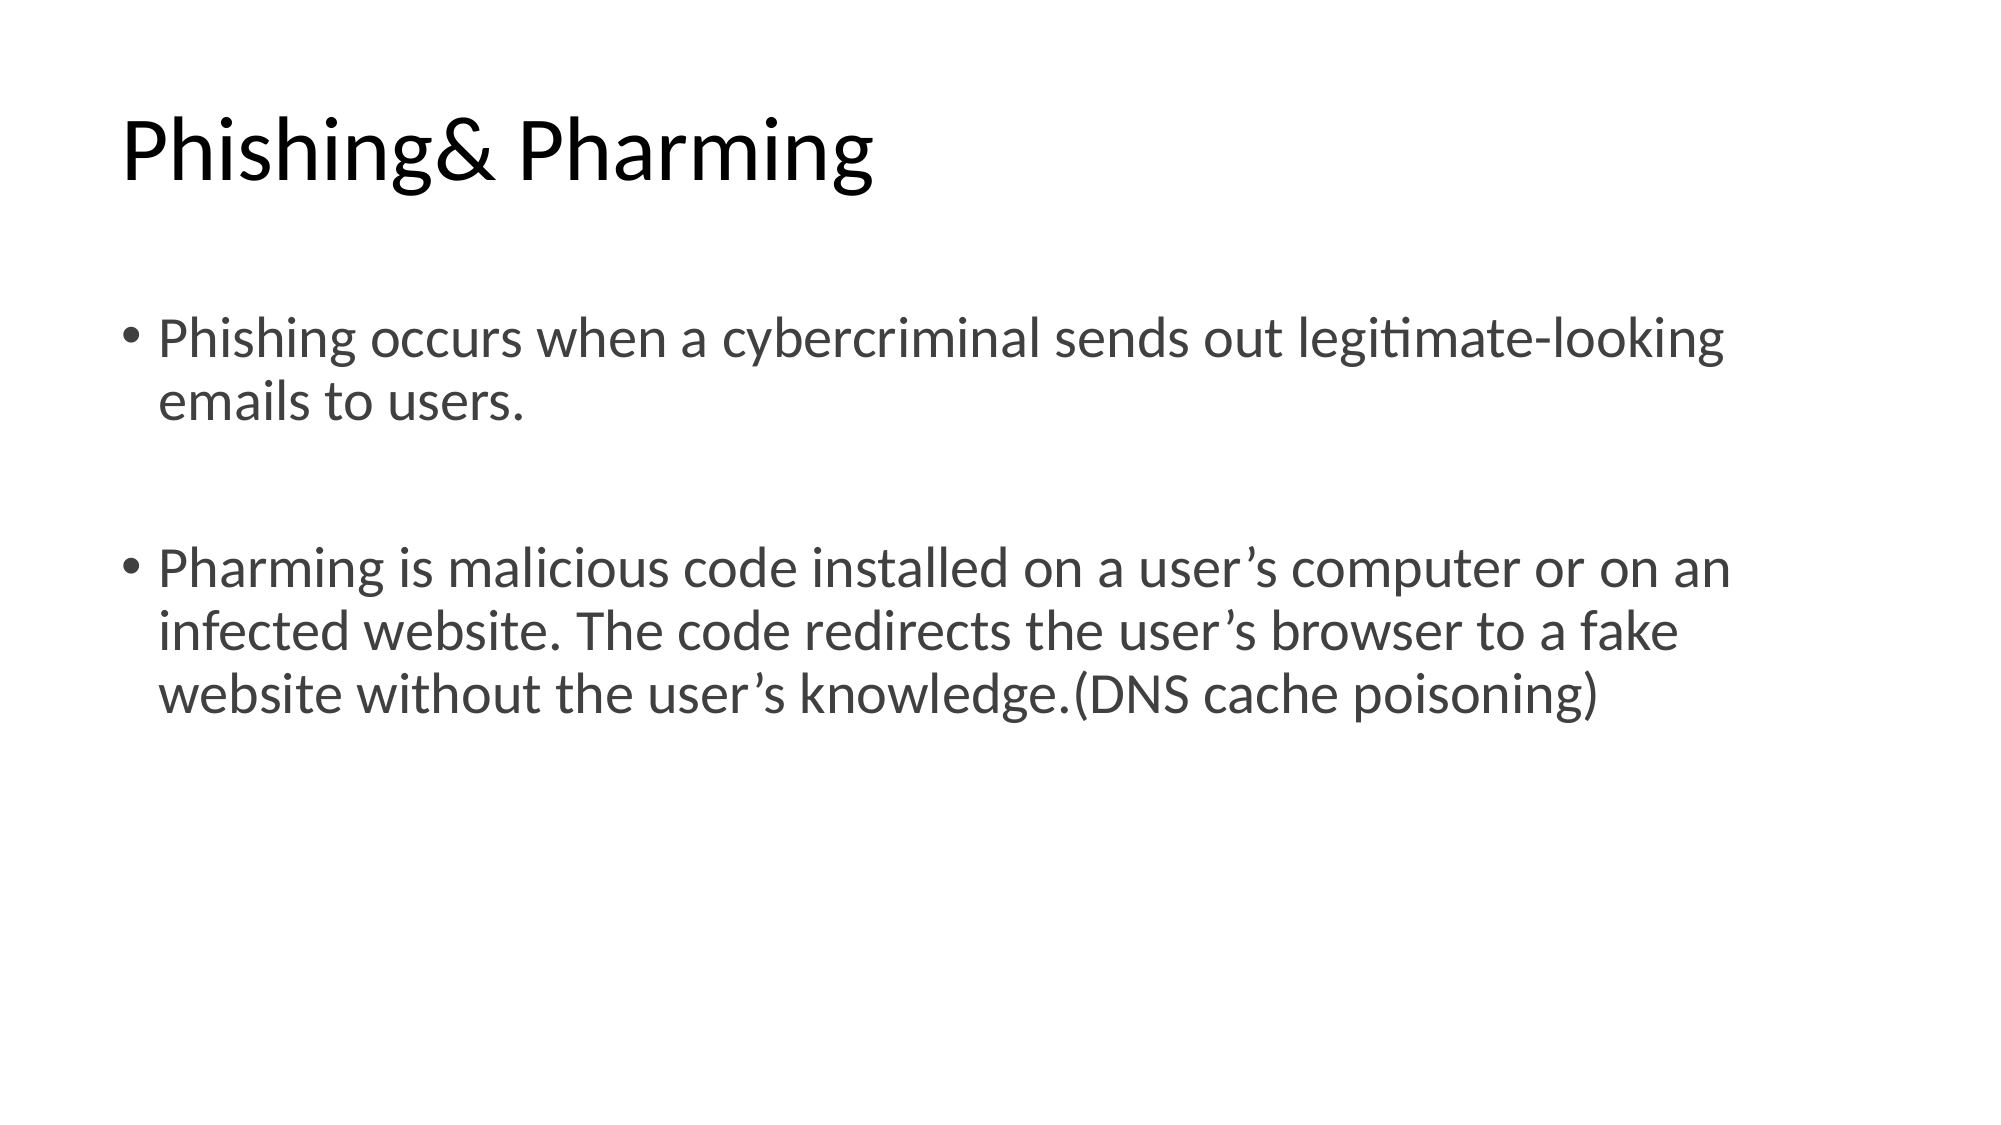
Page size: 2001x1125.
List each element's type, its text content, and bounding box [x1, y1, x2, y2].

list Phishing occurs when a cybercriminal sends out legitimate-looking emails to users. Pharming is malicious code installed on a user’s computer or on an infected website. The code redirects the user’s browser to a fake website without the user’s knowledge.(DNS cache poisoning) [106, 299, 1832, 1014]
title Phishing& Pharming [106, 42, 1832, 260]
